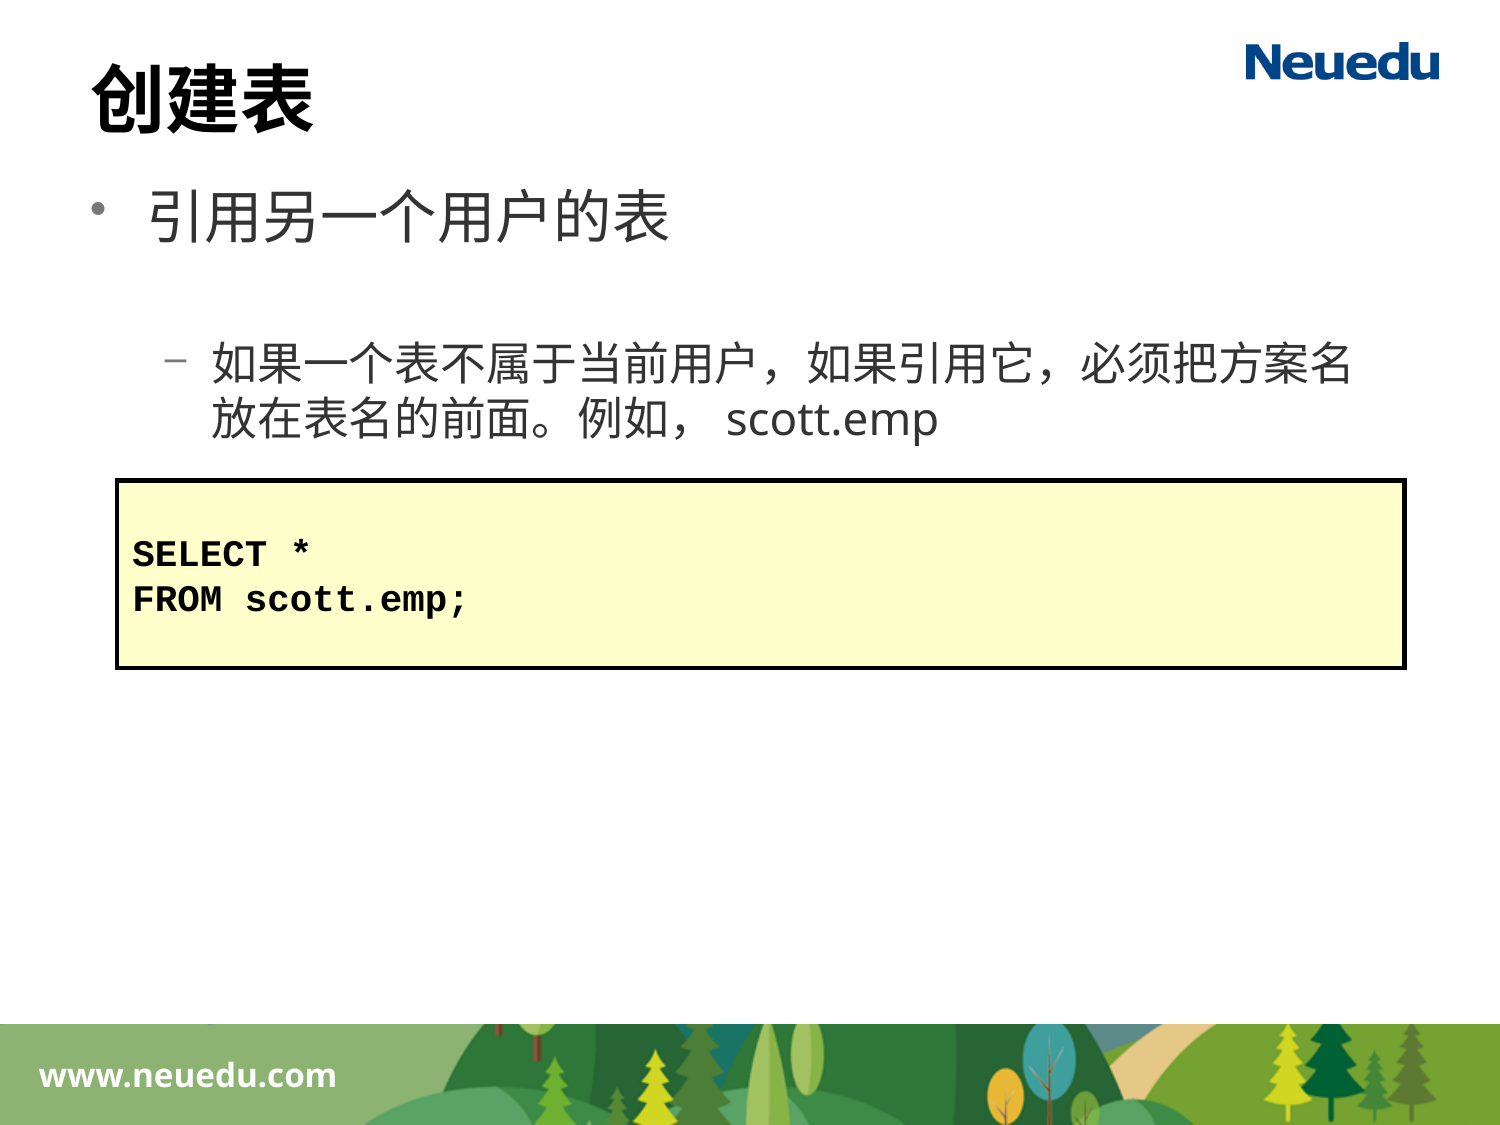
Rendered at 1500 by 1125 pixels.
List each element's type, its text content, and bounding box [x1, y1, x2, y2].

text_box SELECT * FROM scott.emp; [117, 480, 1405, 668]
list 引用另一个用户的表 如果一个表不属于当前用户，如果引用它，必须把方案名放在表名的前面。例如，scott.emp [75, 172, 1412, 988]
title 创建表 [75, 45, 1425, 150]
picture [1246, 42, 1439, 80]
picture [0, 1024, 1500, 1125]
